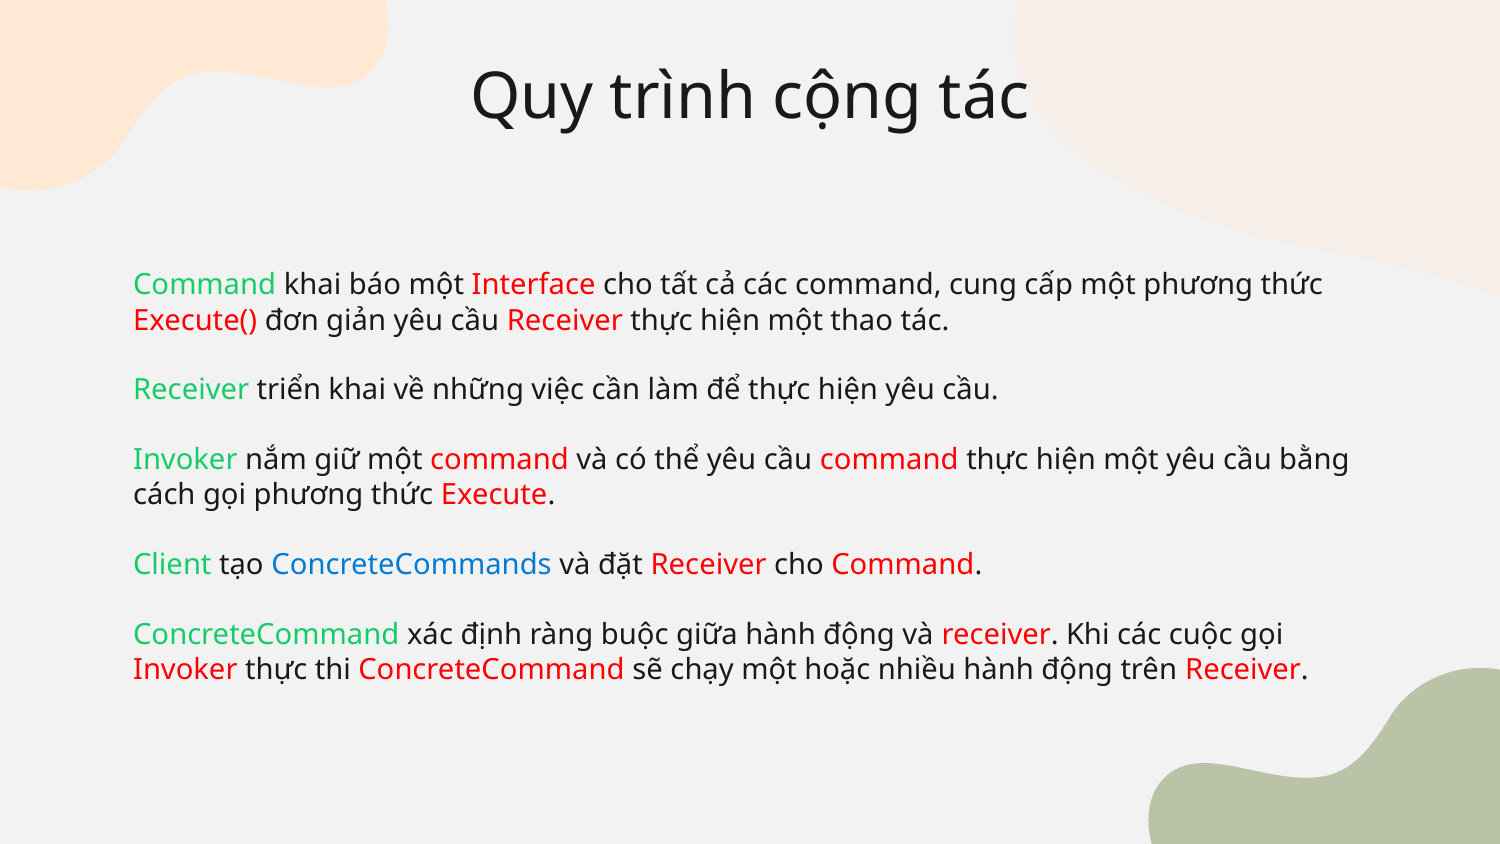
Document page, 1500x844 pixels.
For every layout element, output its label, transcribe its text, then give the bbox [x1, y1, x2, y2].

title Command khai báo một Interface cho tất cả các command, cung cấp một phương thức Execute() đơn giản yêu cầu Receiver thực hiện một thao tác. Receiver triển khai về những việc cần làm để thực hiện yêu cầu. Invoker nắm giữ một command và có thể yêu cầu command thực hiện một yêu cầu bằng cách gọi phương thức Execute. Client tạo ConcreteCommands và đặt Receiver cho Command. ConcreteCommand xác định ràng buộc giữa hành động và receiver. Khi các cuộc gọi Invoker thực thi ConcreteCommand sẽ chạy một hoặc nhiều hành động trên Receiver. [118, 148, 1382, 803]
title Quy trình cộng tác [118, 38, 1382, 148]
